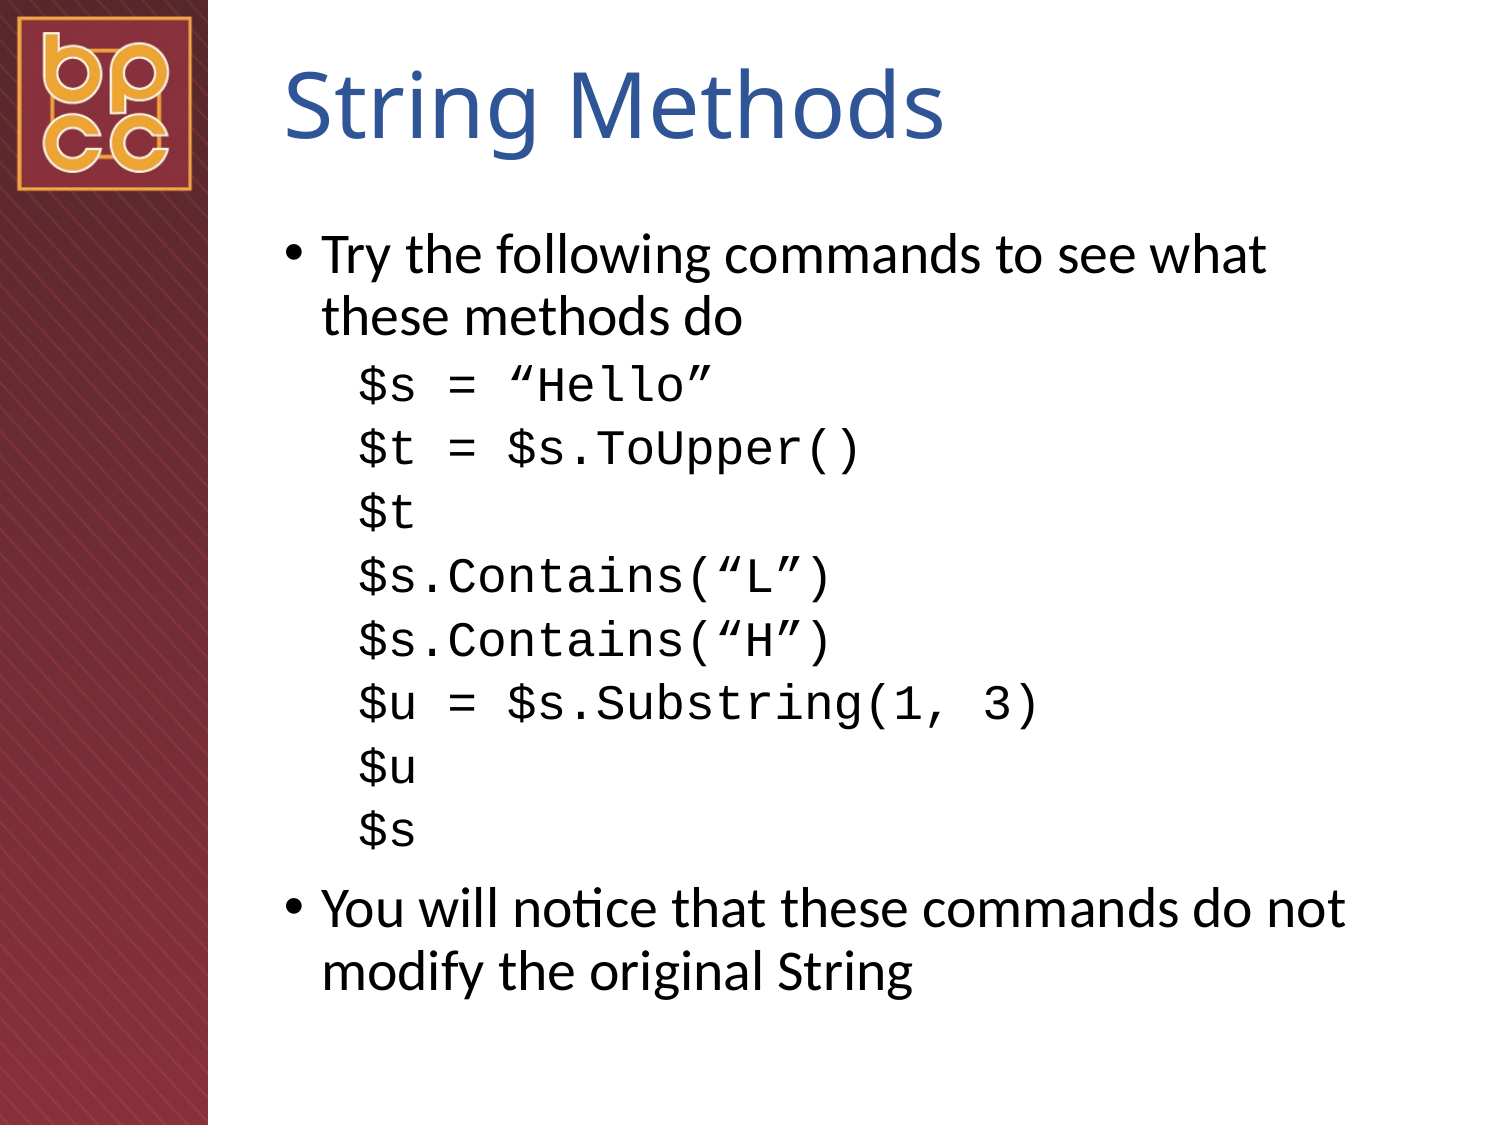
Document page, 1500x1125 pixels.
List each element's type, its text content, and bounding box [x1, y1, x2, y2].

list Try the following commands to see what these methods do $s = “Hello” $t = $s.ToUpper() $t $s.Contains(“L”) $s.Contains(“H”) $u = $s.Substring(1, 3) $u $s You will notice that these commands do not modify the original String [268, 216, 1397, 1014]
title String Methods [268, 24, 1397, 193]
picture [0, 0, 208, 1125]
